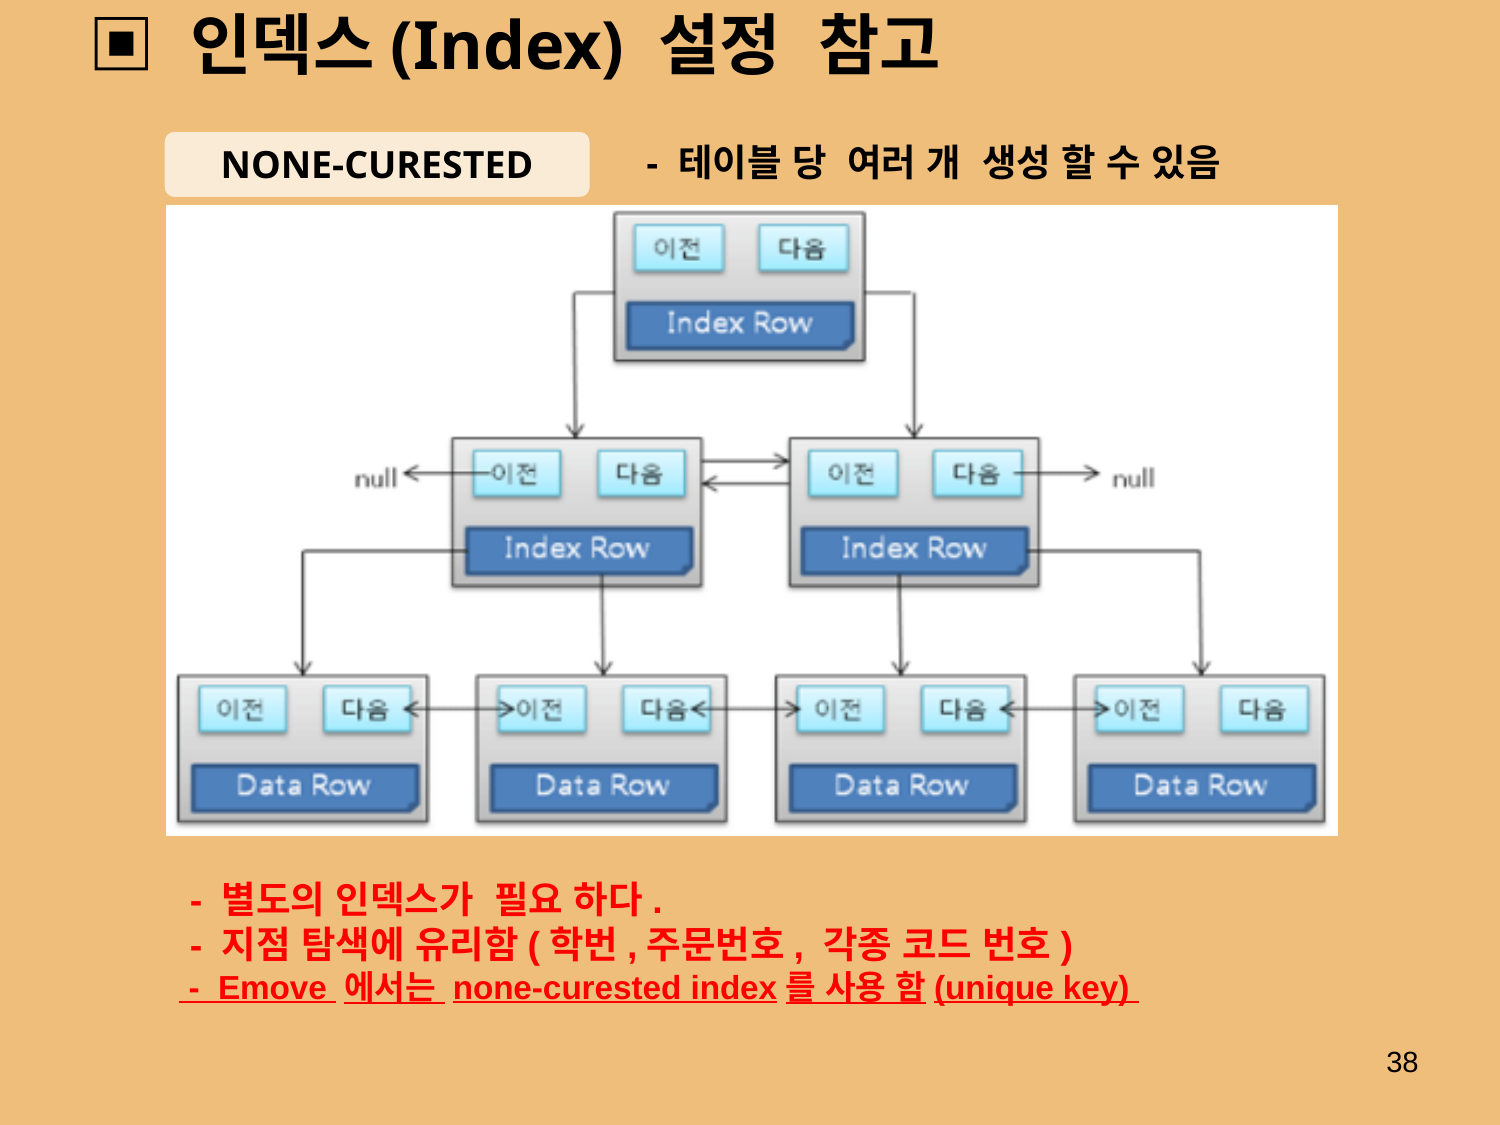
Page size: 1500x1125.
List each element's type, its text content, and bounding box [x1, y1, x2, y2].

title ▣ 인덱스(Index) 설정 참고 [73, 0, 1426, 90]
text_box - 별도의 인덱스가 필요 하다. - 지점 탐색에 유리함(학번,주문번호, 각종 코드 번호) - Emove 에서는 none-curested index를 사용 함(unique key) [164, 868, 1280, 1014]
slide_number 38 [1083, 1035, 1434, 1114]
text_box - 테이블 당 여러 개 생성 할 수 있음 [620, 131, 1237, 191]
text_box None-cURESTED [160, 127, 594, 202]
picture [166, 205, 1338, 836]
